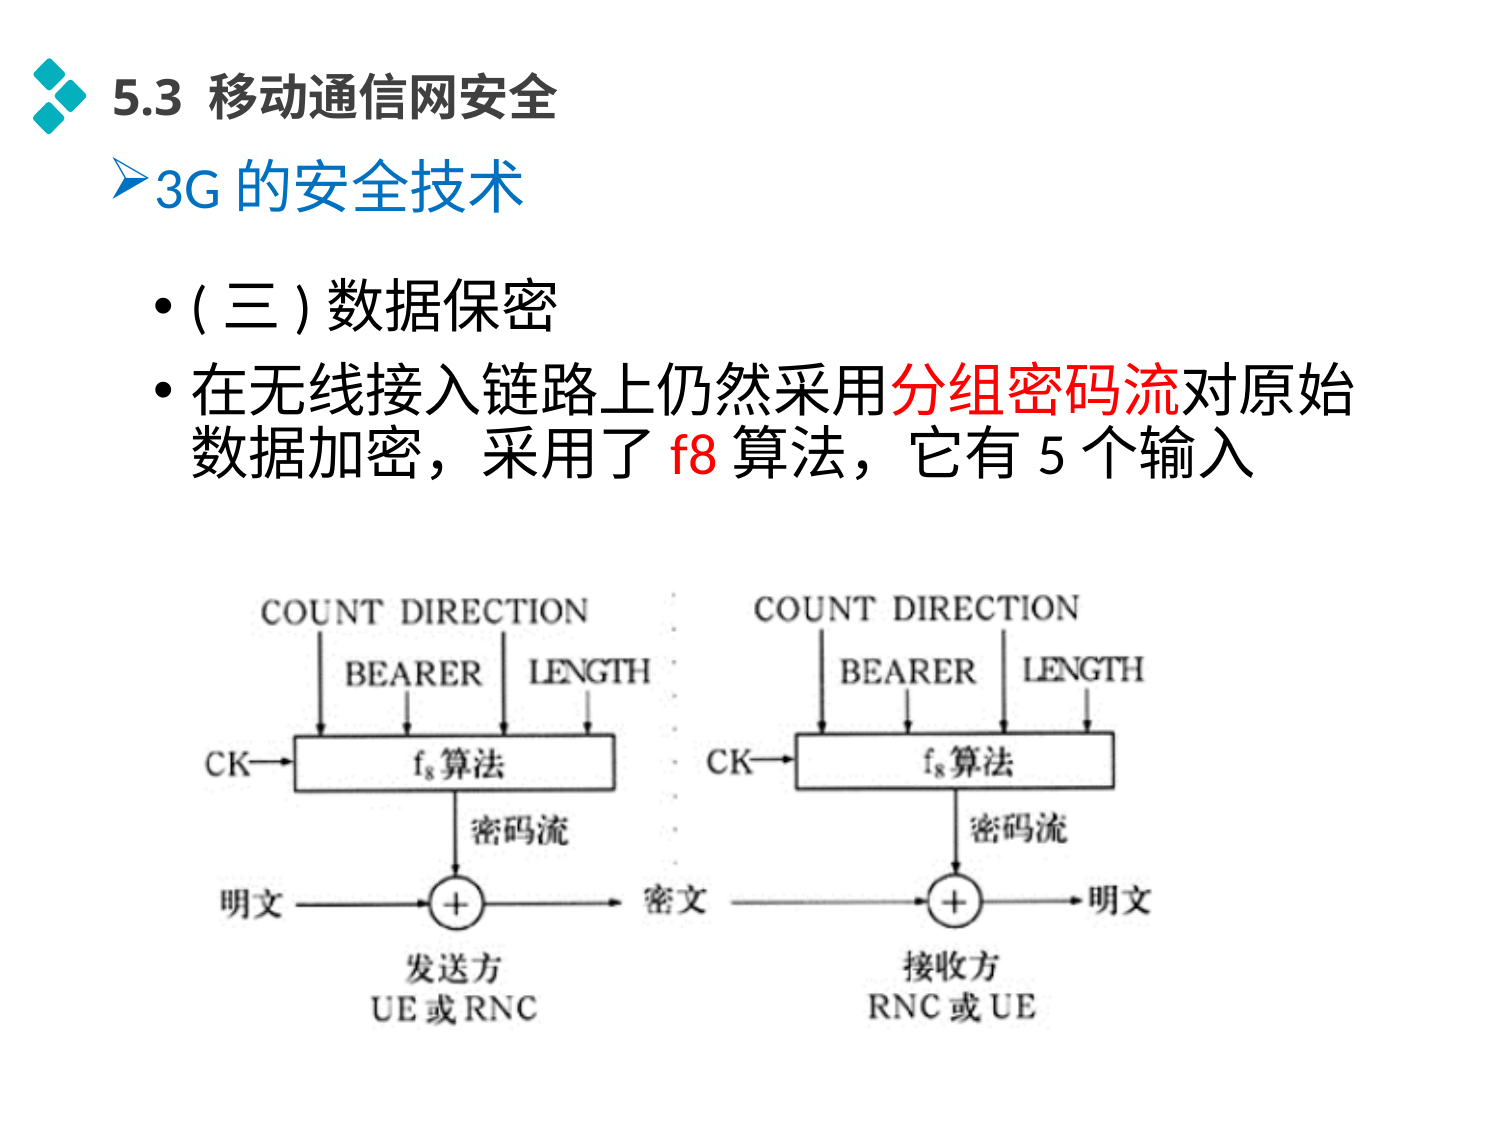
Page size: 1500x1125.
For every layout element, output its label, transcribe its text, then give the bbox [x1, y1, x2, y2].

text_box [54, 79, 87, 113]
text_box [32, 102, 65, 135]
text_box 3G的安全技术 [92, 142, 632, 228]
text_box [33, 58, 66, 91]
picture [175, 574, 1230, 1050]
list (三)数据保密 在无线接入链路上仍然采用分组密码流对原始数据加密，采用了f8算法，它有5个输入 [138, 270, 1422, 563]
text_box 5.3 移动通信网安全 [100, 59, 1205, 131]
